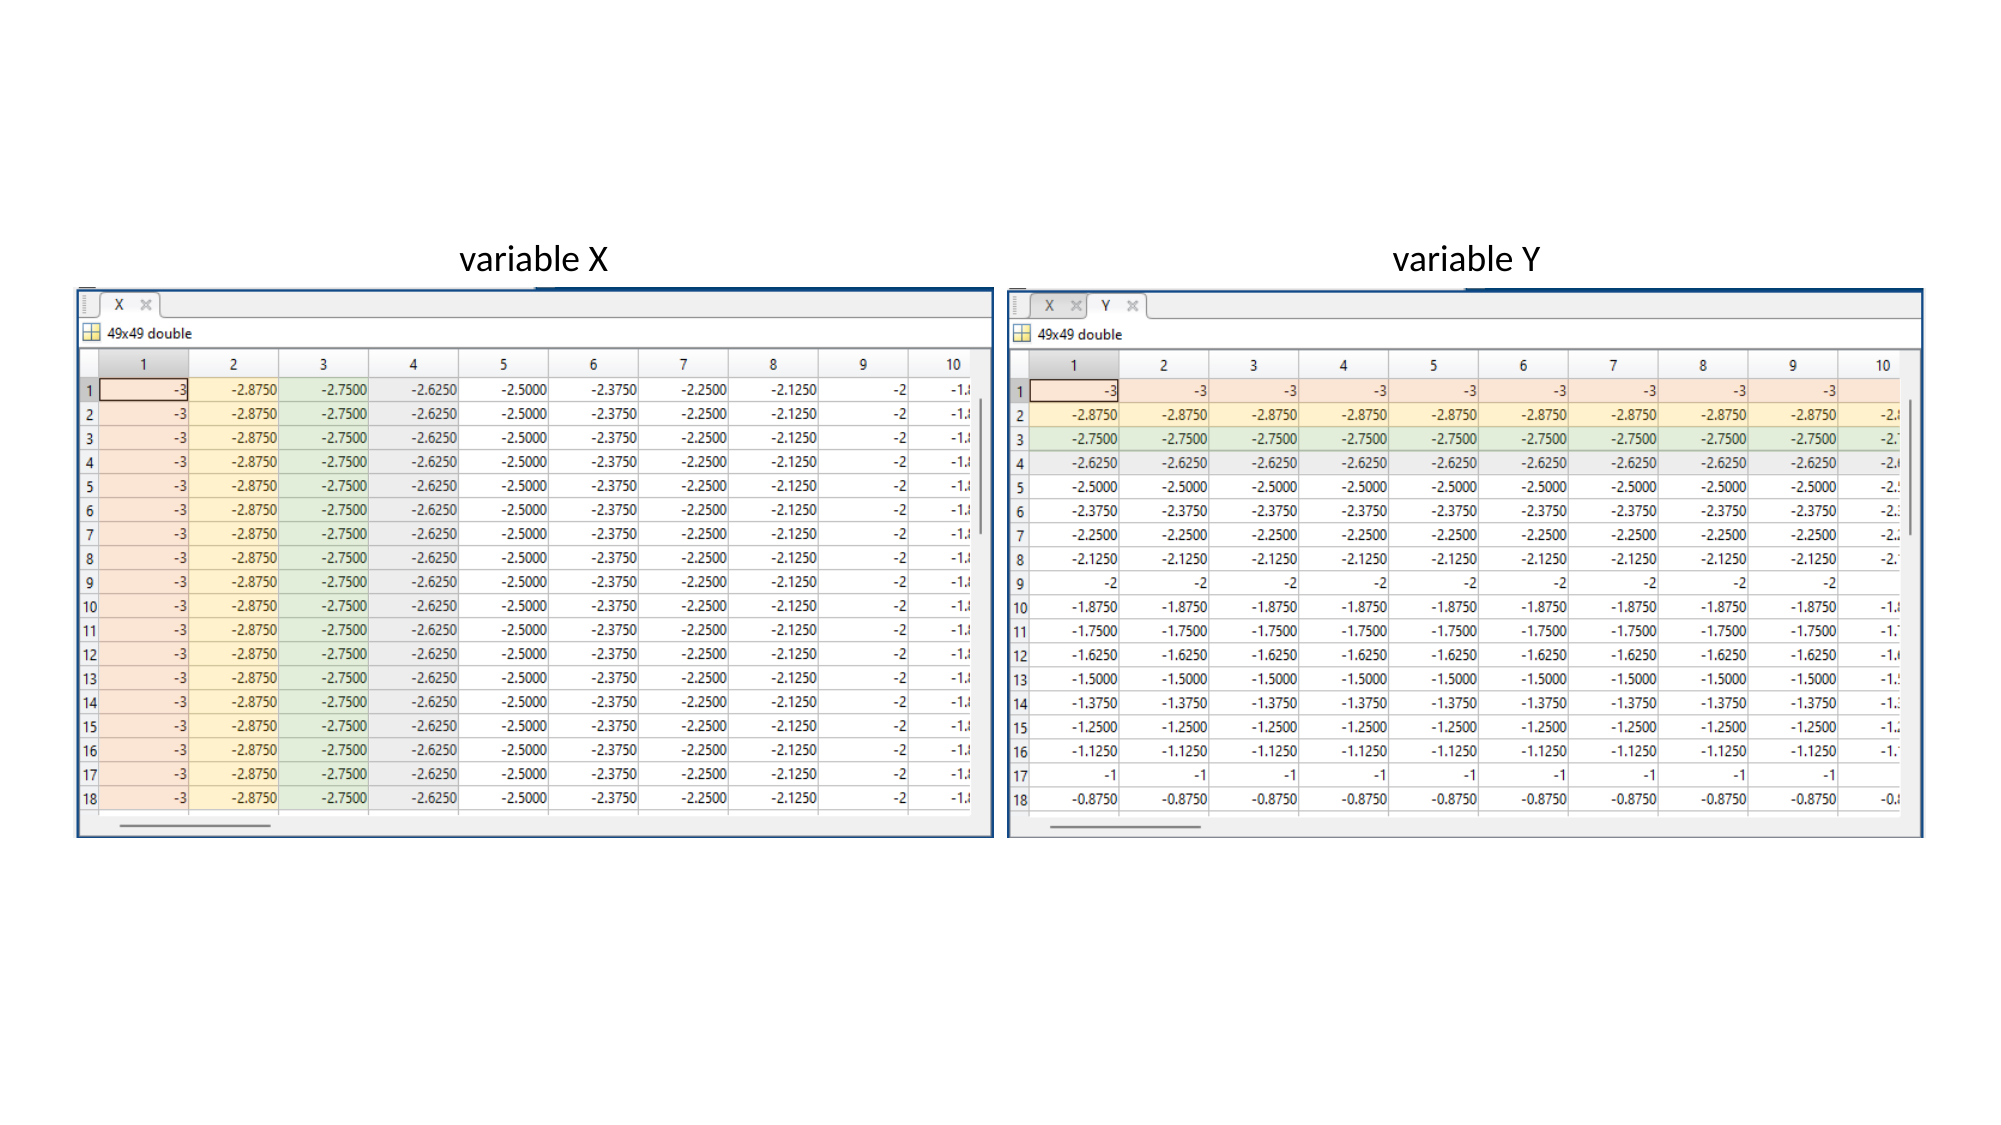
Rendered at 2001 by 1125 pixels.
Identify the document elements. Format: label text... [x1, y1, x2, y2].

text_box variable X [444, 226, 624, 287]
picture [73, 287, 994, 838]
text_box variable Y [1377, 226, 1556, 287]
picture [1007, 288, 1926, 838]
